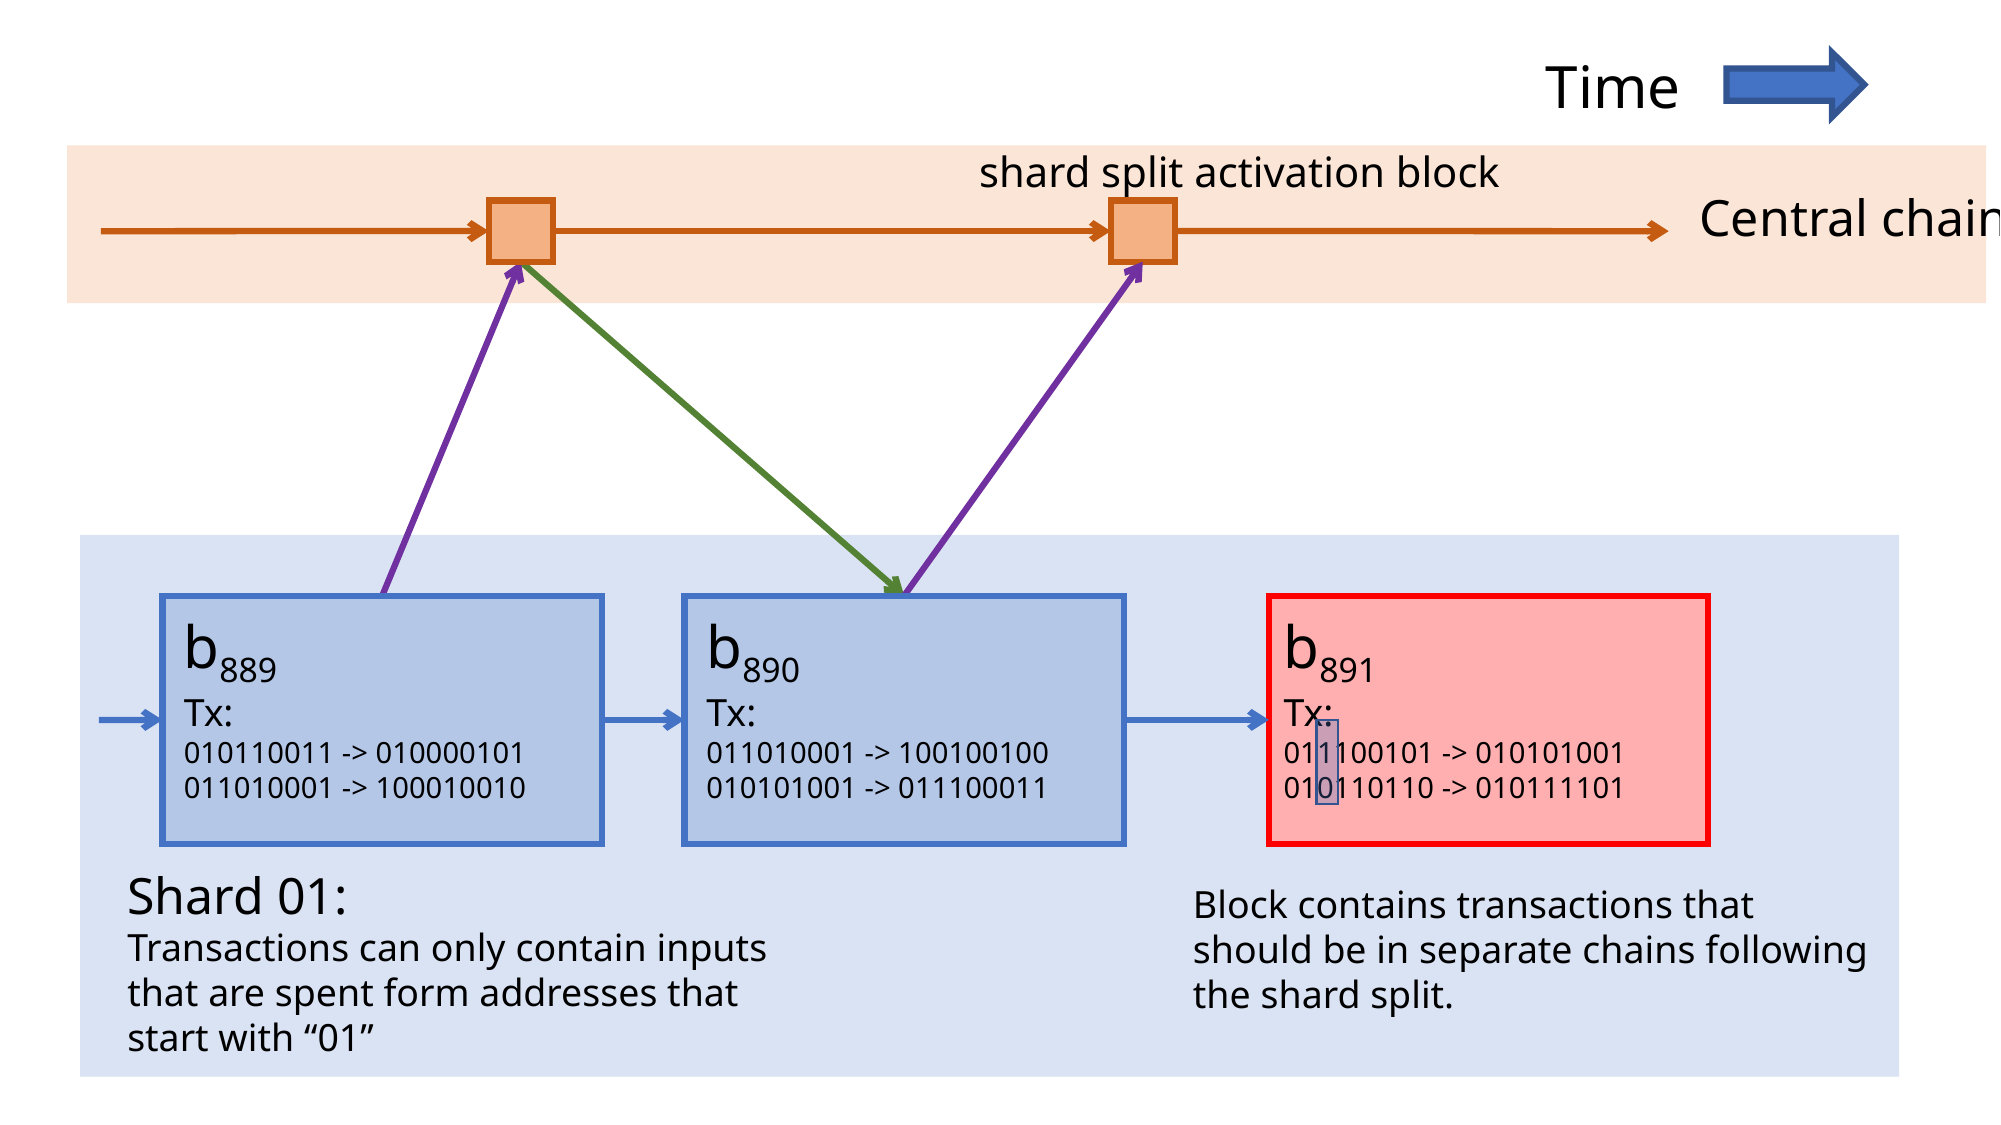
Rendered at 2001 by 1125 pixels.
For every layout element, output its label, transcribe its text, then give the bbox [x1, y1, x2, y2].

text_box b889 Tx: 010110011 -> 010000101 011010001 -> 100010010 [168, 602, 606, 812]
text_box [1110, 199, 1176, 263]
text_box [488, 199, 554, 261]
text_box Central chain [1684, 179, 2000, 255]
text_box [904, 261, 1143, 596]
text_box [1725, 50, 1866, 120]
text_box [161, 595, 603, 845]
text_box shard split activation block [964, 138, 1603, 204]
text_box Shard 01: Transactions can only contain inputs that are spent form addresses that start with “01” [112, 856, 822, 1067]
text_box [521, 261, 904, 596]
text_box b890 Tx: 011010001 -> 100100100 010101001 -> 011100011 [691, 602, 1129, 812]
text_box [1268, 595, 1709, 845]
text_box [66, 144, 1110, 304]
text_box b891 Tx: 011100101 -> 010101001 010110110 -> 010111101 [1268, 602, 1706, 812]
text_box Block contains transactions that should be in separate chains following the shard split. [1178, 873, 1888, 1024]
text_box [79, 534, 1900, 1078]
text_box Time [1531, 42, 1705, 128]
text_box [1143, 144, 1987, 304]
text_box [382, 261, 521, 596]
text_box [683, 596, 1125, 845]
text_box [1315, 719, 1339, 805]
